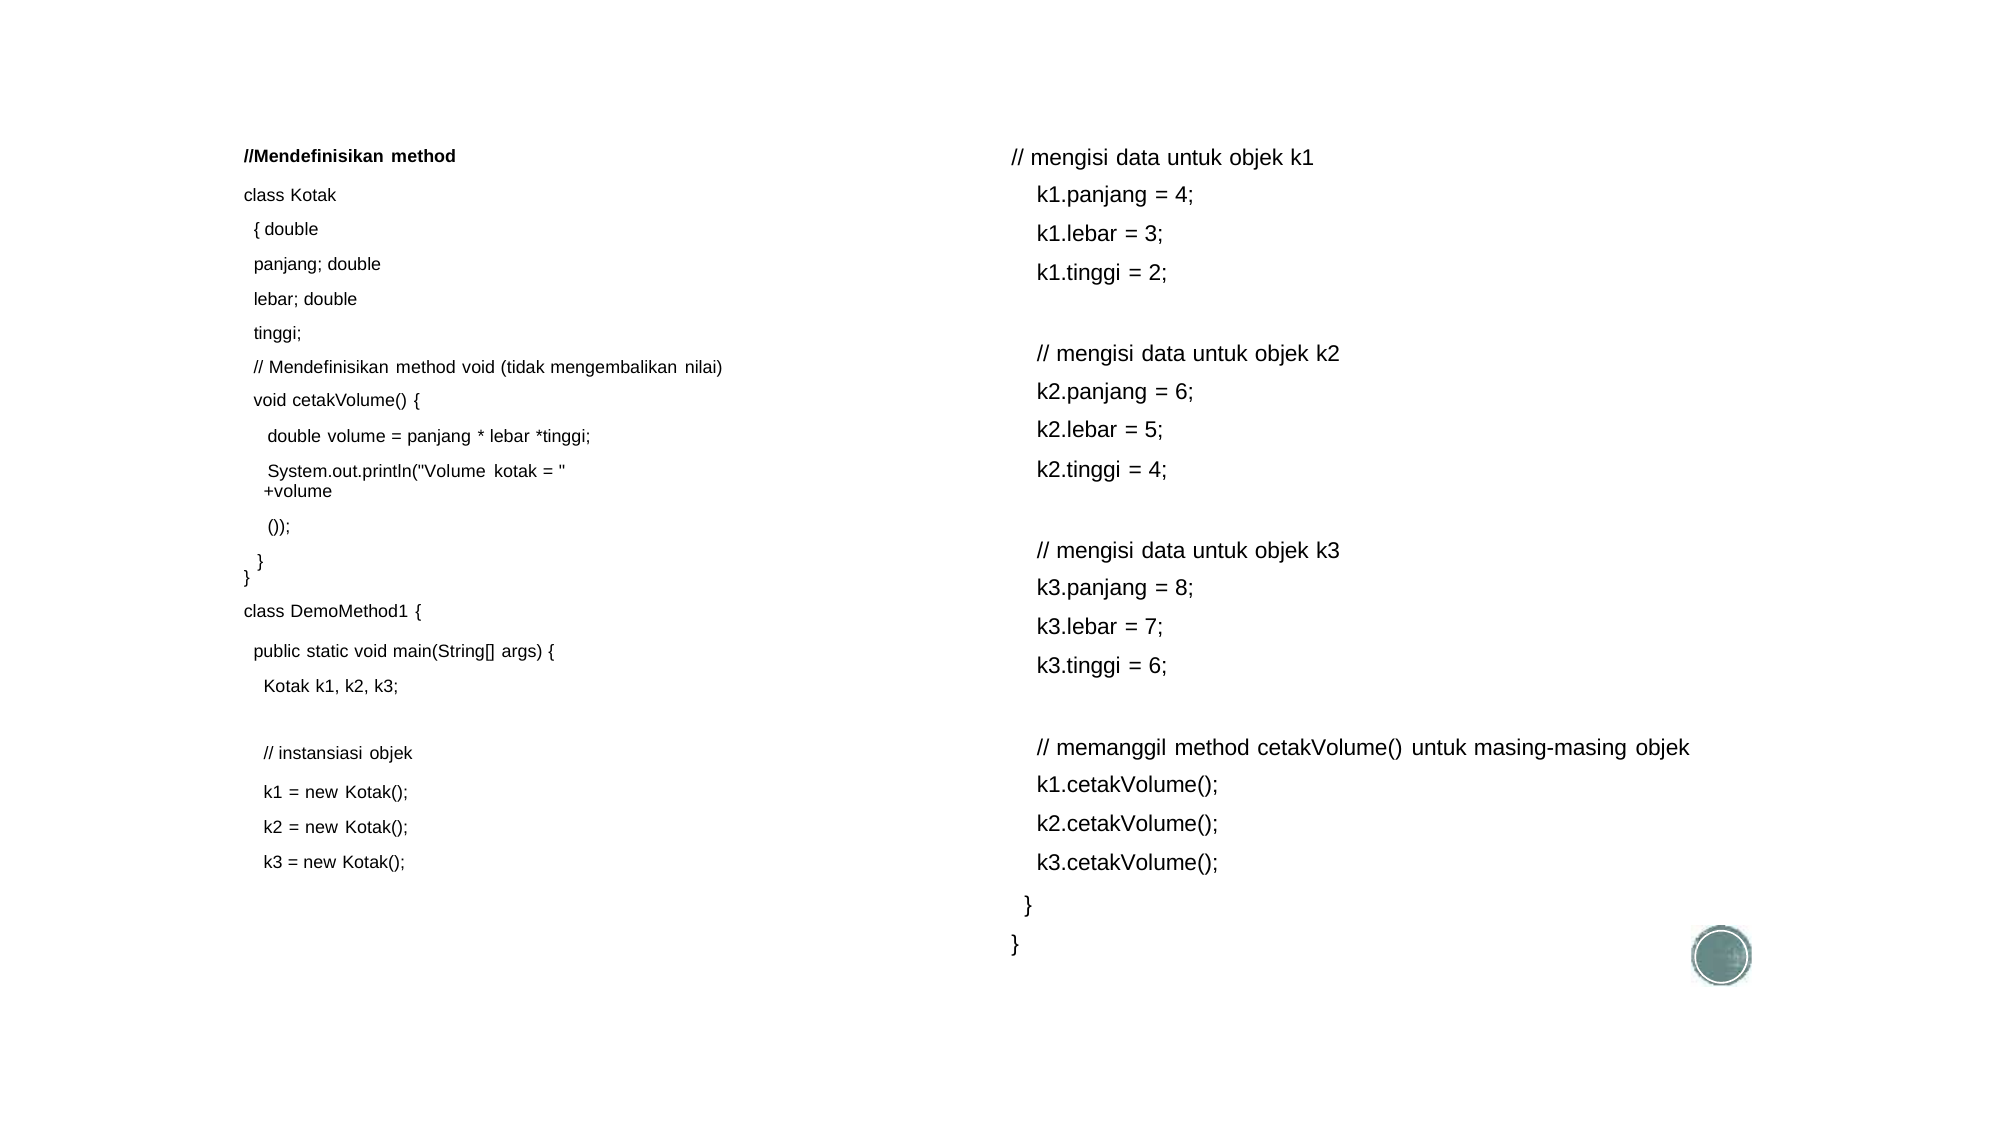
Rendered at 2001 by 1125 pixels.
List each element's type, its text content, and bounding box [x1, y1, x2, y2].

text_box [1696, 929, 1749, 984]
text_box // mengisi data untuk objek k2 k2.panjang = 6; k2.lebar = 5; k2.tinggi = 4; [1035, 341, 1348, 486]
text_box // mengisi data untuk objek k1 k1.panjang = 4; k1.lebar = 3; k1.tinggi = 2; [1009, 144, 1323, 290]
text_box //Mendefinisikan method class Kotak { double panjang; double lebar; double tinggi; [241, 145, 460, 308]
text_box // mengisi data untuk objek k3 k3.panjang = 8; k3.lebar = 7; k3.tinggi = 6; [1035, 537, 1348, 683]
text_box } [1009, 930, 1025, 958]
text_box } class DemoMethod1 { public static void main(String[] args) { Kotak k1, k2, k3; [241, 567, 556, 695]
text_box // instansiasi objek k1 = new Kotak(); k2 = new Kotak(); k3 = new Kotak(); [261, 743, 415, 871]
text_box [1690, 925, 1752, 988]
text_box // Mendefinisikan method void (tidak mengembalikan nilai) void cetakVolume() { double volume = panjang * lebar *tinggi; System.out.println("Volume kotak = " +volume ()); } [251, 356, 725, 554]
text_box // memanggil method cetakVolume() untuk masing-masing objek k1.cetakVolume(); k2.cetakVolume(); k3.cetakVolume(); [1035, 734, 1700, 880]
text_box } [1022, 891, 1038, 919]
